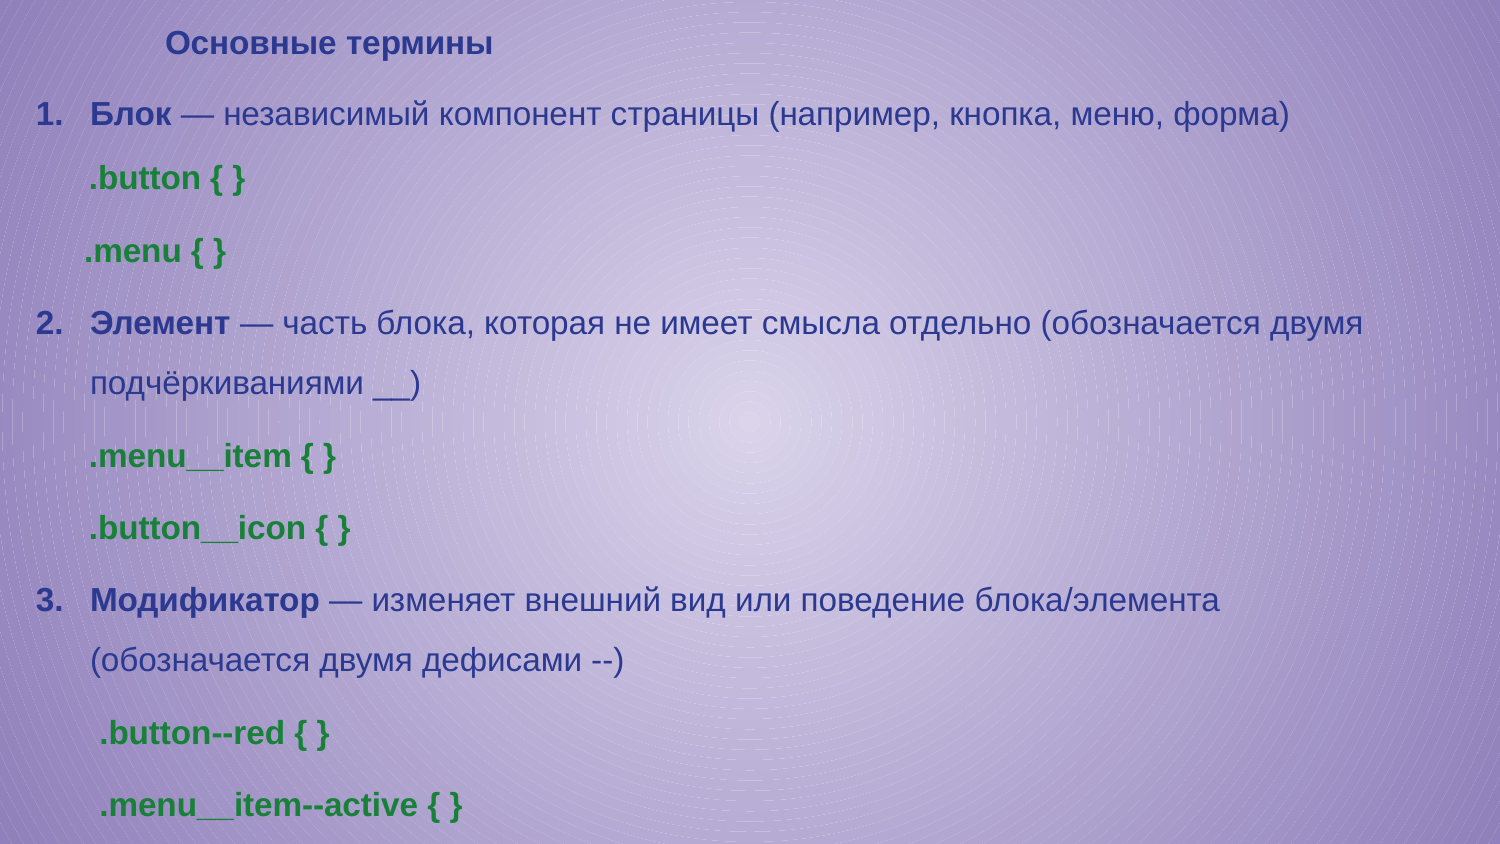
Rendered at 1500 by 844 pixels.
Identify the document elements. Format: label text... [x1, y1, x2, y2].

text_box Основные термины Блок — независимый компонент страницы (например, кнопка, меню, форма) .button { } .menu { } Элемент — часть блока, которая не имеет смысла отдельно (обозначается двумя подчёркиваниями __) .menu__item { } .button__icon { } Модификатор — изменяет внешний вид или поведение блока/элемента (обозначается двумя дефисами --) .button--red { } .menu__item--active { } [0, 0, 1471, 839]
